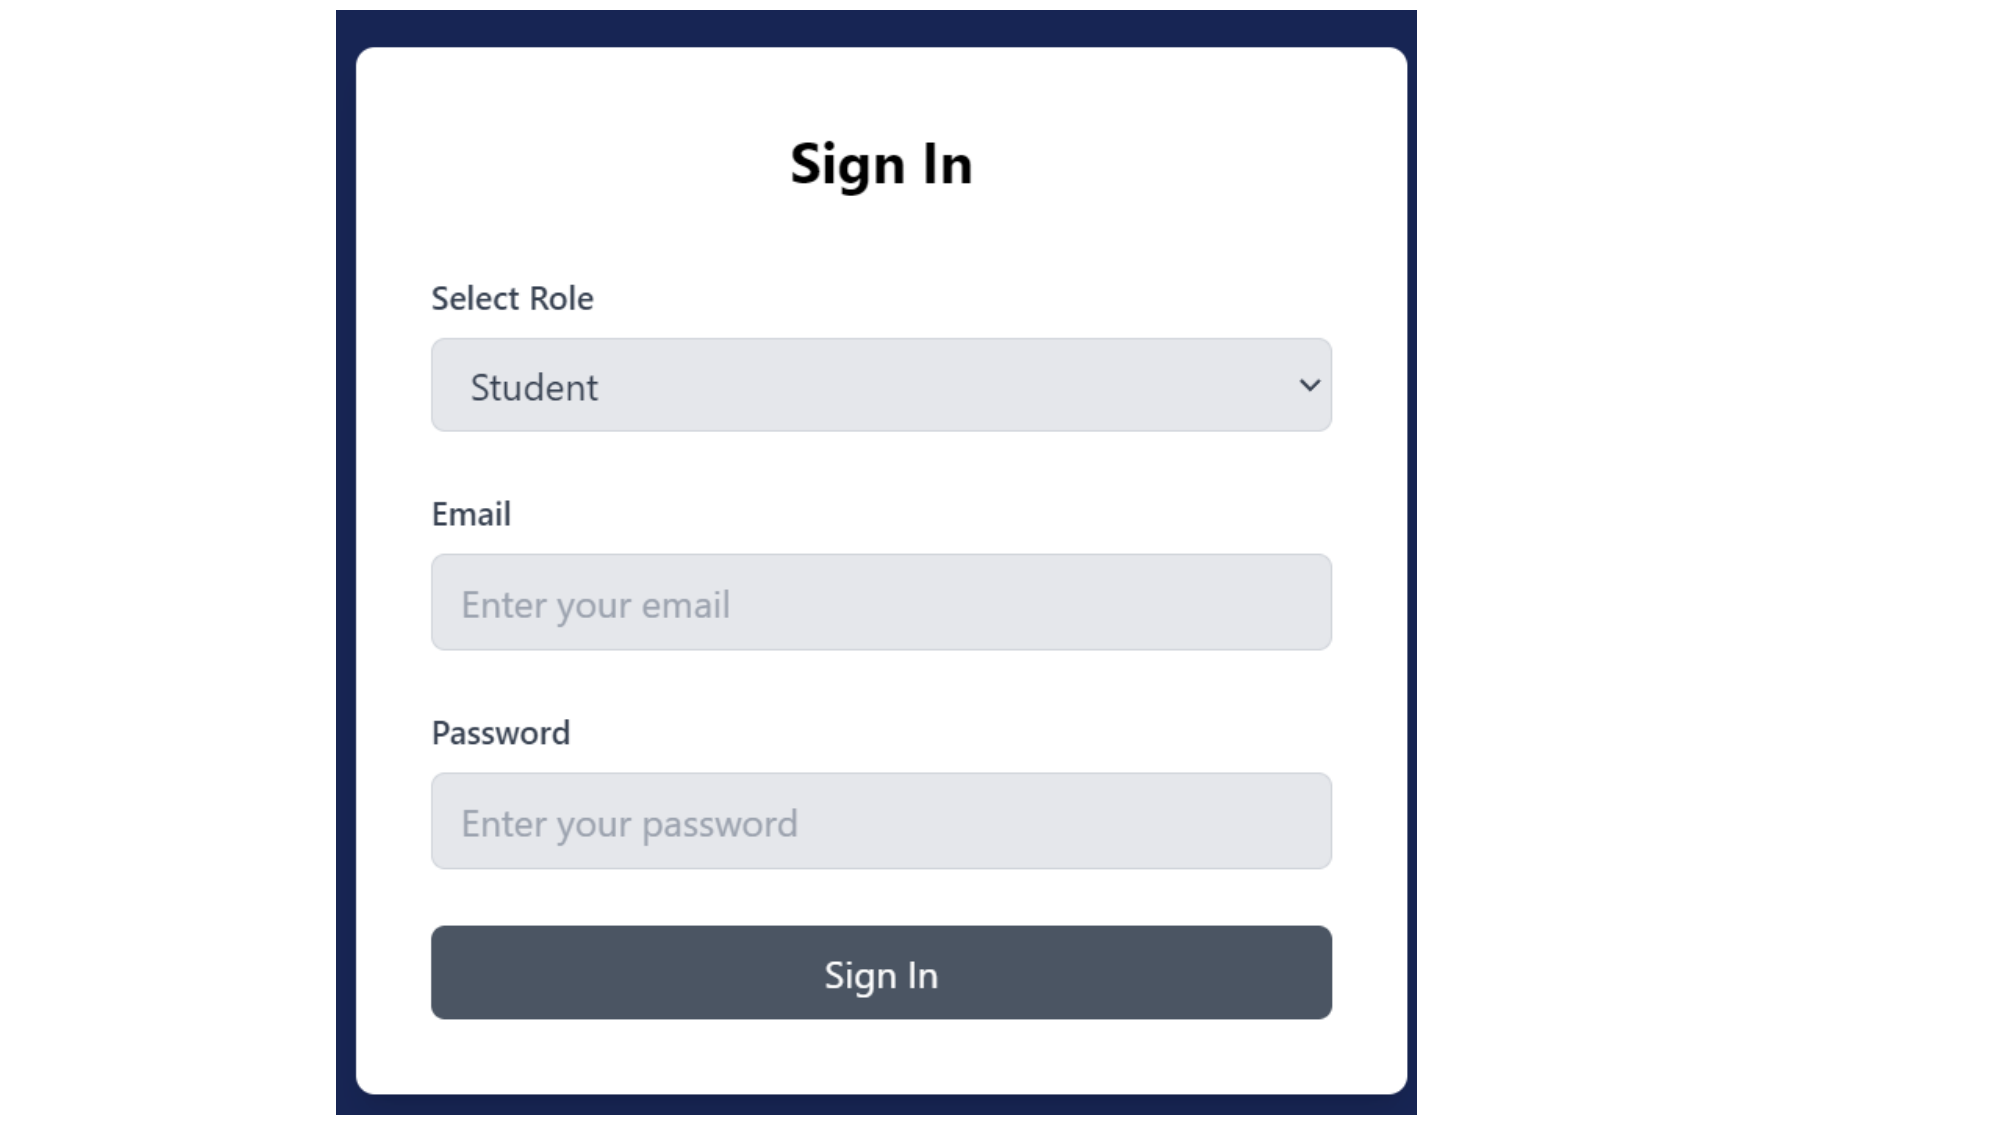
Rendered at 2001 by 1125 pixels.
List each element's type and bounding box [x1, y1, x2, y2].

picture [336, 10, 1417, 1115]
